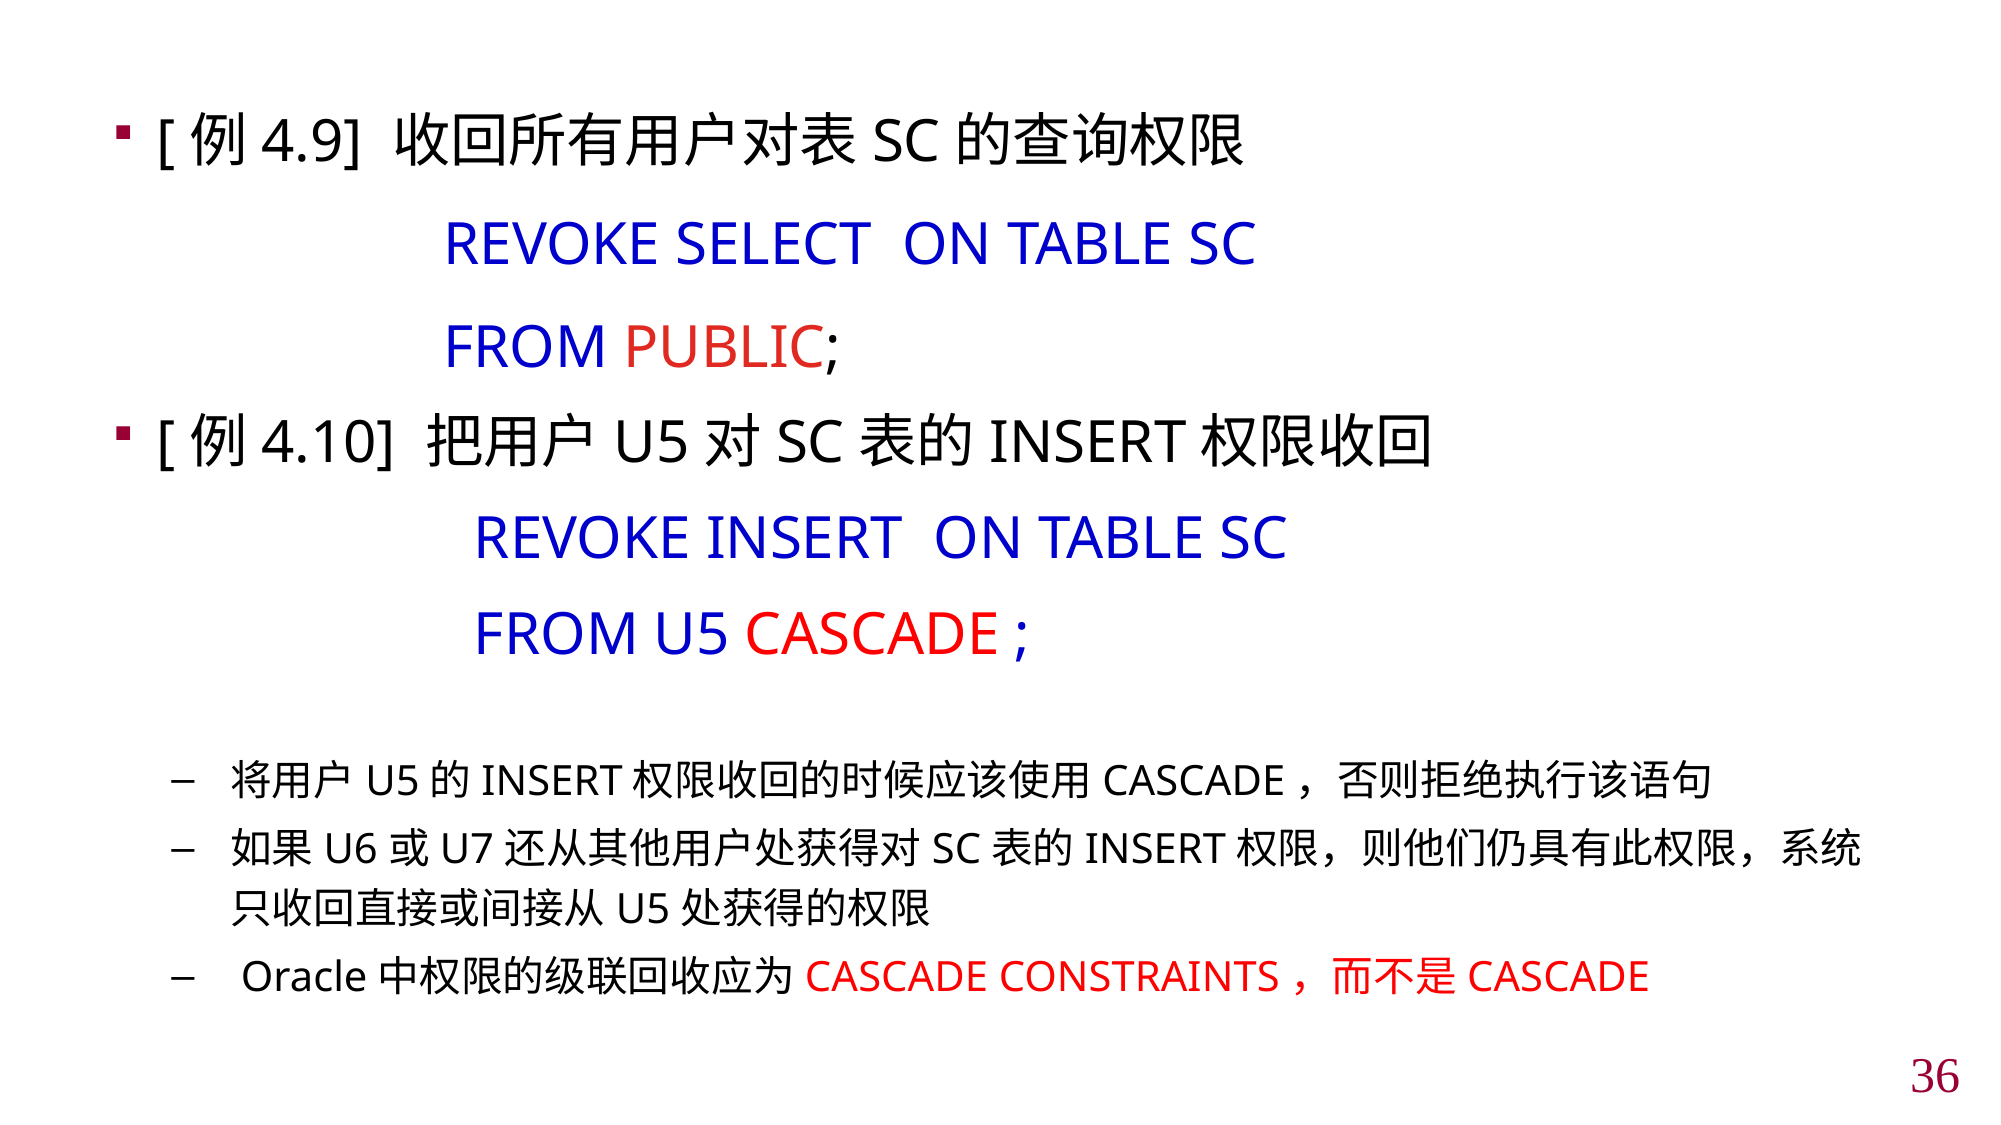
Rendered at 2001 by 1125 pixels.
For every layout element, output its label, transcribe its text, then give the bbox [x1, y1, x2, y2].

slide_number 35 [1550, 1048, 1975, 1096]
list [例4.9] 收回所有用户对表SC的查询权限 REVOKE SELECT ON TABLE SC FROM PUBLIC; [例4.10] 把用户U5对SC表的INSERT权限收回 REVOKE INSERT ON TABLE SC FROM U5 CASCADE ; 将用户U5的INSERT权限收回的时候应该使用CASCADE，否则拒绝执行该语句 如果U6或U7还从其他用户处获得对SC表的INSERT权限，则他们仍具有此权限，系统只收回直接或间接从U5处获得的权限 Oracle中权限的级联回收应为CASCADE CONSTRAINTS，而不是CASCADE [97, 75, 1904, 1073]
